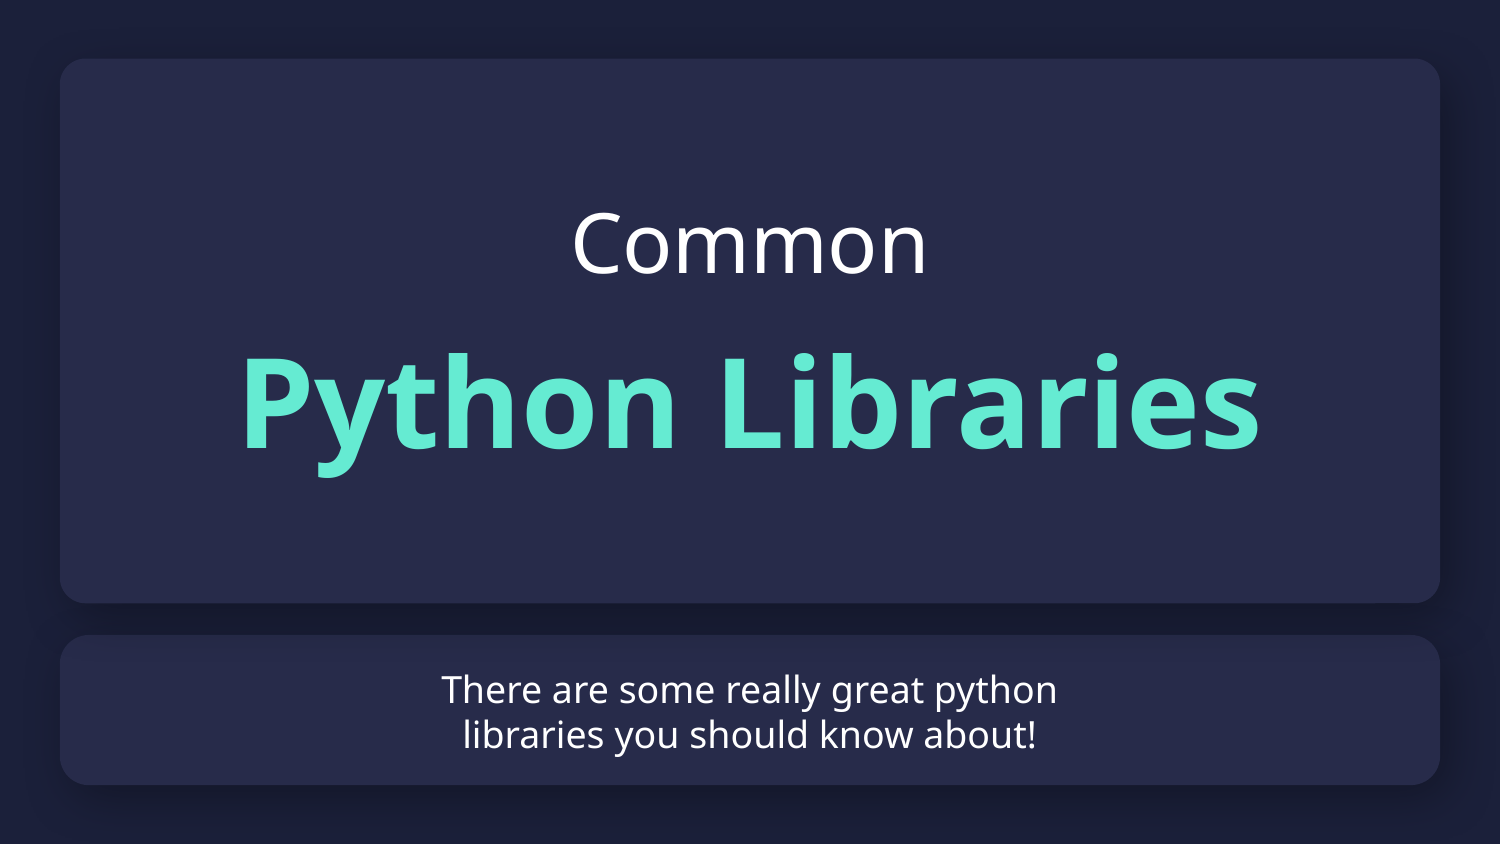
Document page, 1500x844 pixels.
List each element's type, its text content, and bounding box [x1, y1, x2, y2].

subtitle Common Python Libraries [102, 174, 1398, 499]
title There are some really great python libraries you should know about! [375, 667, 1125, 756]
